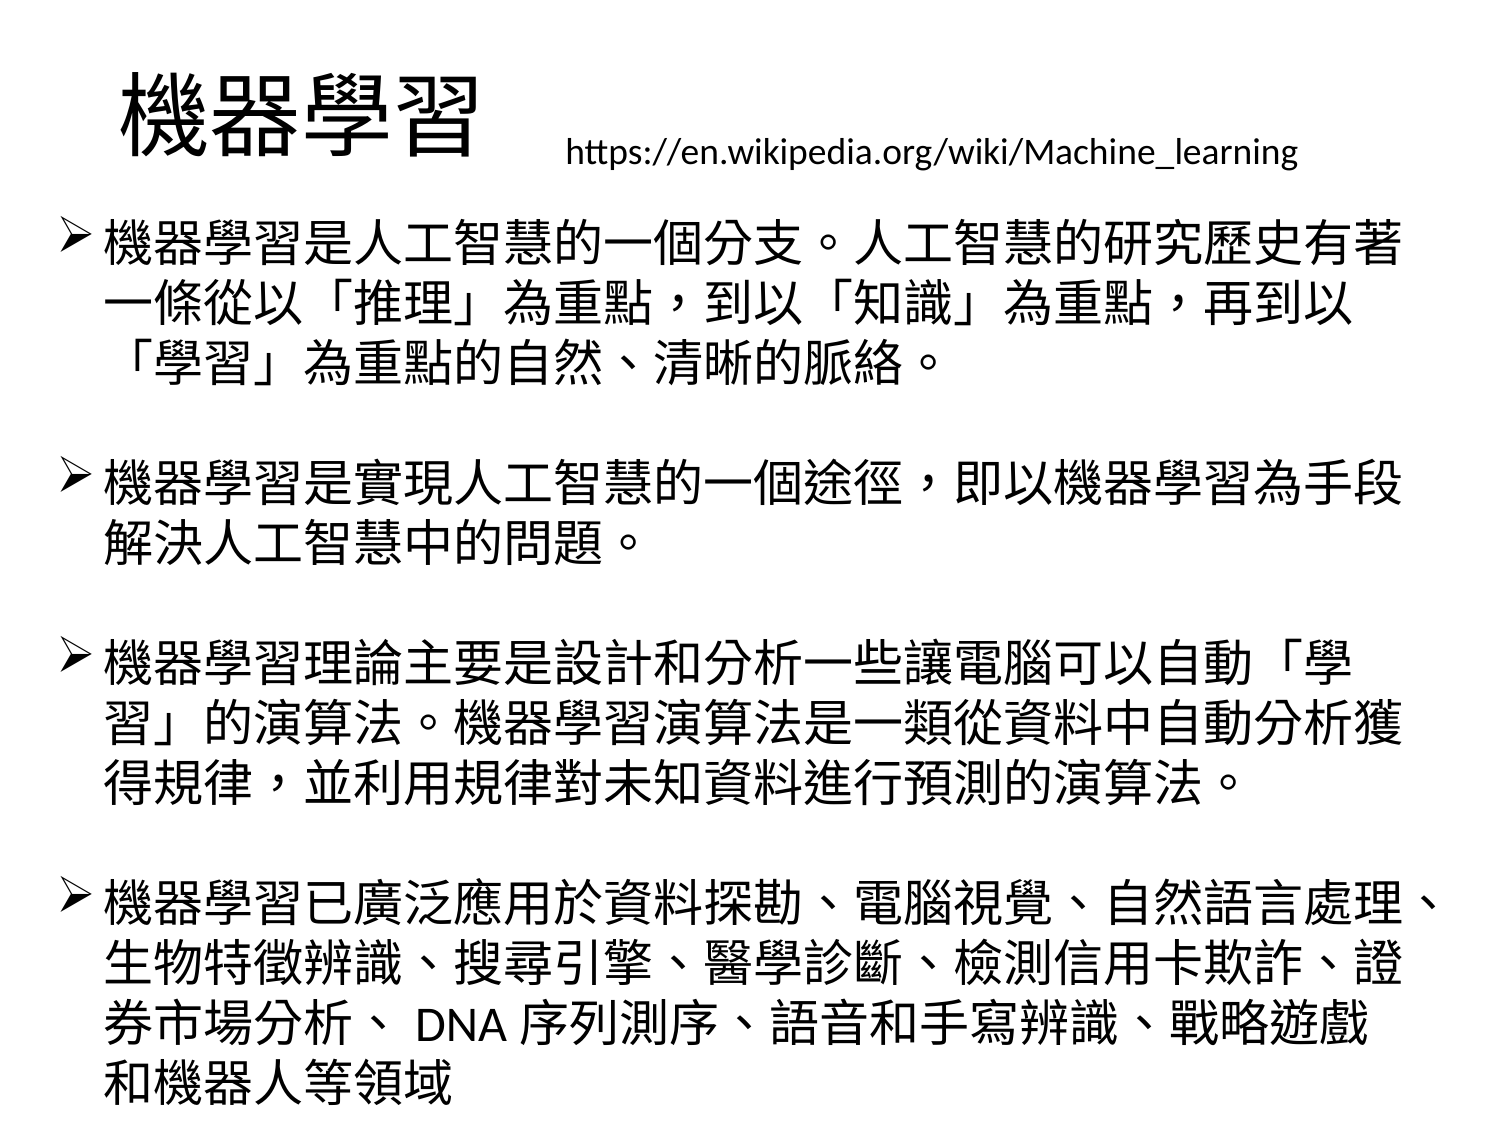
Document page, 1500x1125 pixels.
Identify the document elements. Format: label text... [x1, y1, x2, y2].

text_box https://en.wikipedia.org/wiki/Machine_learning [550, 120, 1396, 180]
text_box 機器學習是人工智慧的一個分支。人工智慧的研究歷史有著一條從以「推理」為重點，到以「知識」為重點，再到以「學習」為重點的自然、清晰的脈絡。 機器學習是實現人工智慧的一個途徑，即以機器學習為手段解決人工智慧中的問題。 機器學習理論主要是設計和分析一些讓電腦可以自動「學習」的演算法。機器學習演算法是一類從資料中自動分析獲得規律，並利用規律對未知資料進行預測的演算法。 機器學習已廣泛應用於資料探勘、電腦視覺、自然語言處理、生物特徵辨識、搜尋引擎、醫學診斷、檢測信用卡欺詐、證券市場分析、DNA序列測序、語音和手寫辨識、戰略遊戲和機器人等領域 [41, 203, 1423, 1119]
title 機器學習 [103, 59, 664, 181]
